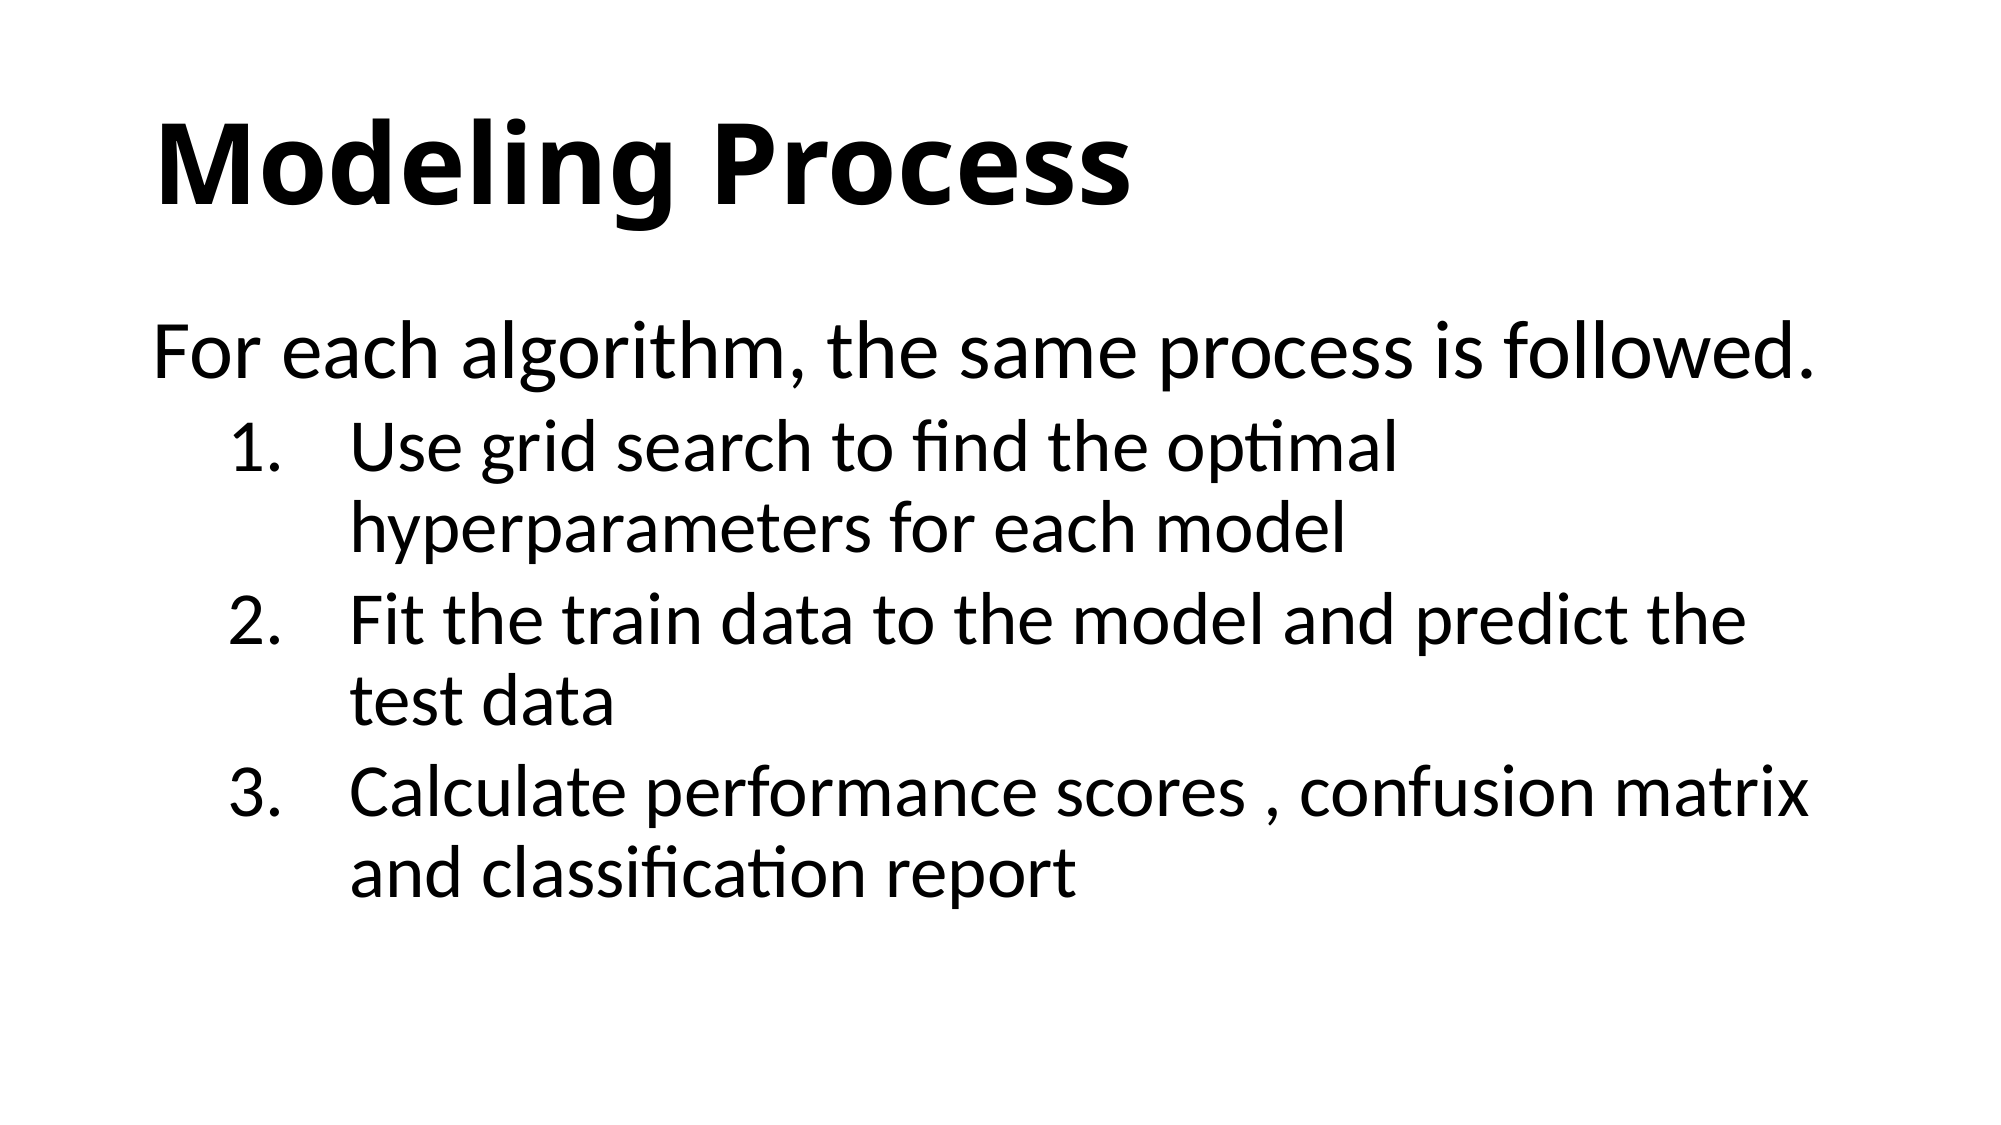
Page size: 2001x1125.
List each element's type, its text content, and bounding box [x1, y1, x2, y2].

title Modeling Process [137, 59, 1863, 278]
list For each algorithm, the same process is followed. Use grid search to find the optimal hyperparameters for each model Fit the train data to the model and predict the test data Calculate performance scores , confusion matrix and classification report [137, 299, 1863, 1014]
